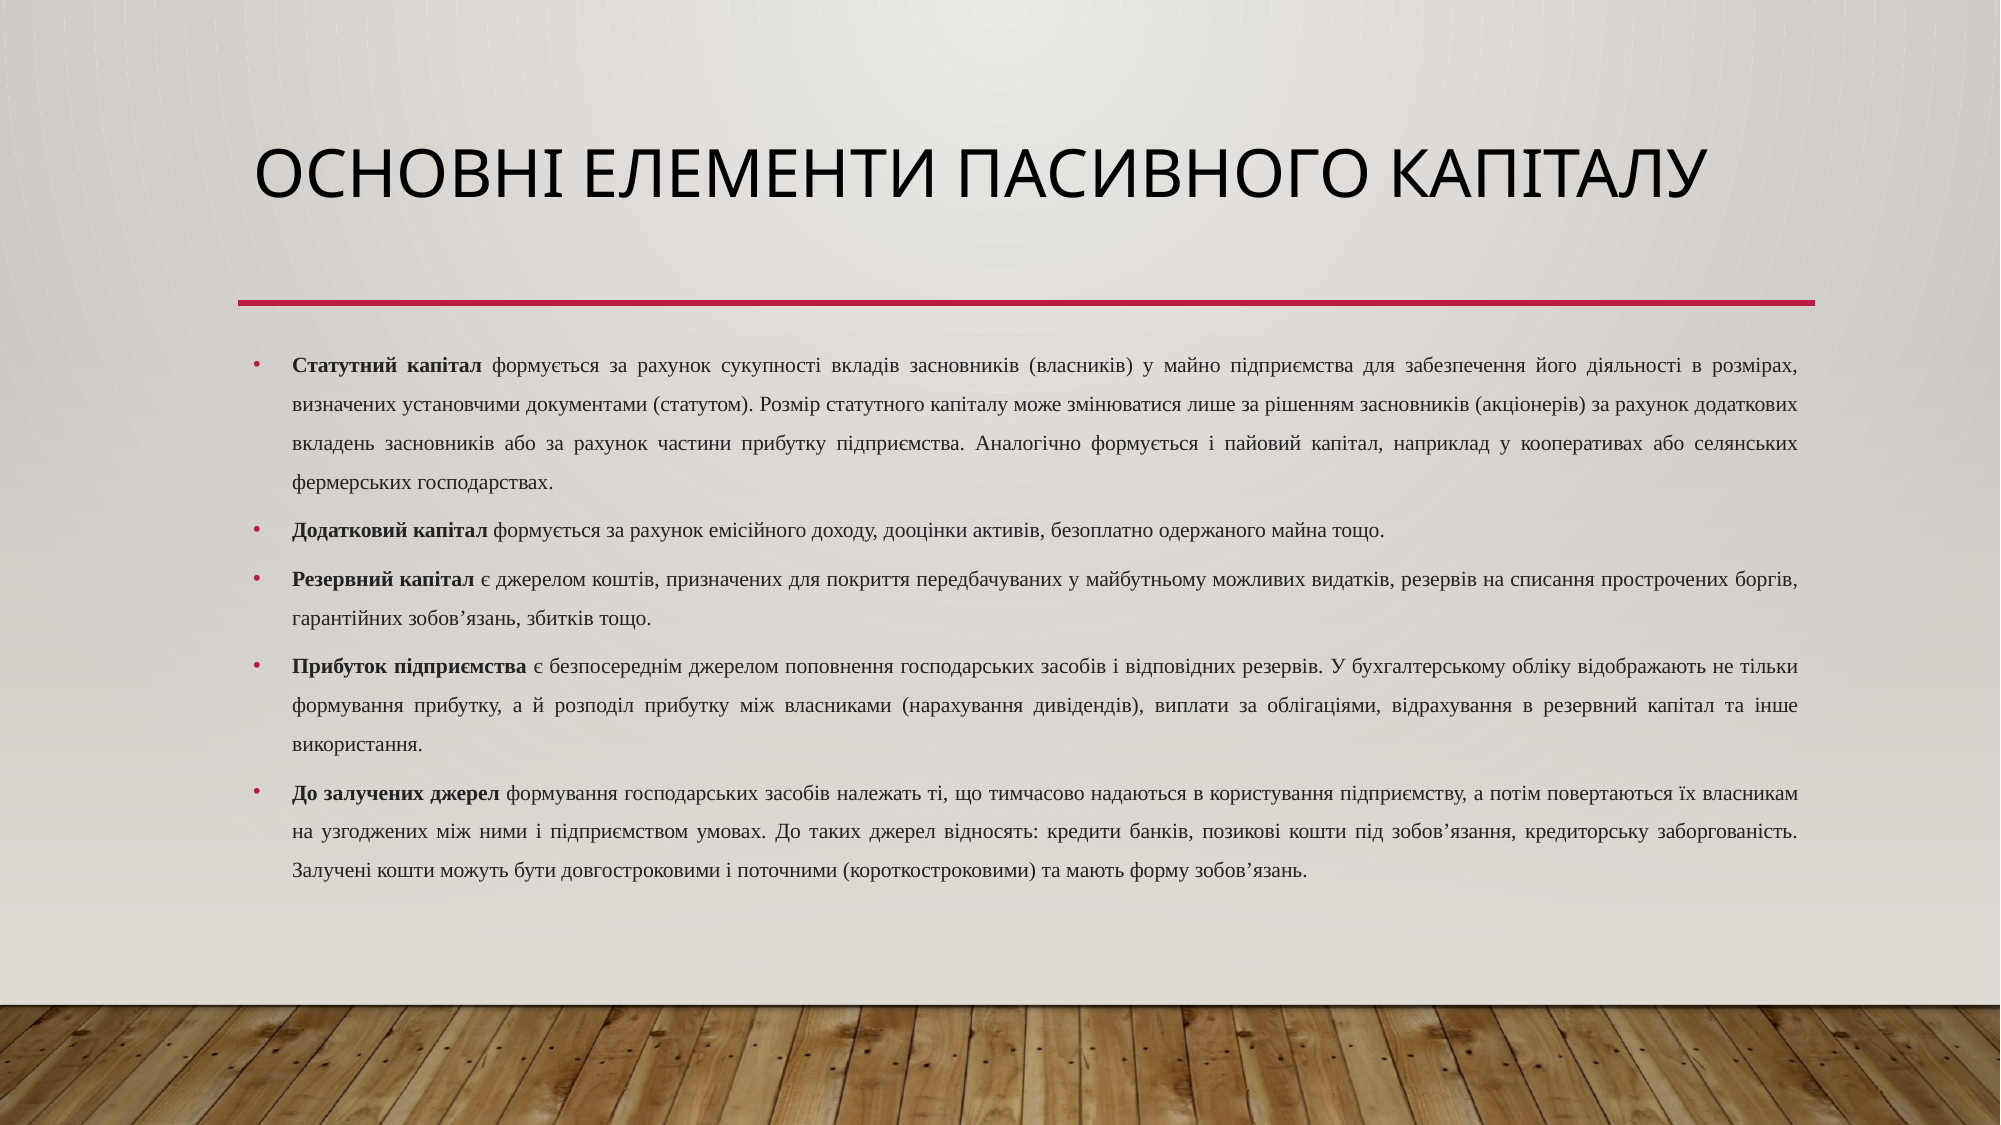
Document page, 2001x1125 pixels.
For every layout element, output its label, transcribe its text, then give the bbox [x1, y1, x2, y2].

title Основні елементи пасивного капіталу [238, 131, 1814, 305]
list Статутний капітал формується за рахунок сукупності вкладів засновників (власників) у майно підприємства для забезпечення його діяльності в розмірах, визначених установчими документами (статутом). Розмір статутного капіталу може змінюватися лише за рішенням засновників (акціонерів) за рахунок додаткових вкладень засновників або за рахунок частини прибутку підприємства. Аналогічно формується і пайовий капітал, наприклад у кооперативах або селянських фермерських господарствах. Додатковий капітал формується за рахунок емісійного доходу, дооцінки активів, безоплатно одержаного майна тощо. Резервний капітал є джерелом коштів, призначених для покриття передбачуваних у майбутньому можливих видатків, резервів на списання прострочених боргів, гарантійних зобов’язань, збитків тощо. Прибуток підприємства є безпосереднім джерелом поповнення господарських засобів і відповідних резервів. У бухгалтерському обліку відображають не тільки формування прибутку, а й розподіл прибутку між власниками (нарахування дивідендів), виплати за облігаціями, відрахування в резервний капітал та інше використання. До залучених джерел формування господарських засобів належать ті, що тимчасово надаються в користування підприємству, а потім повертаються їх власникам на узгоджених між ними і підприємством умовах. До таких джерел відносять: кредити банків, позикові кошти під зобов’язання, кредиторську заборгованість. Залучені кошти можуть бути довгостроковими і поточними (короткостроковими) та мають форму зобов’язань. [238, 330, 1814, 897]
picture [0, 1005, 2000, 1125]
